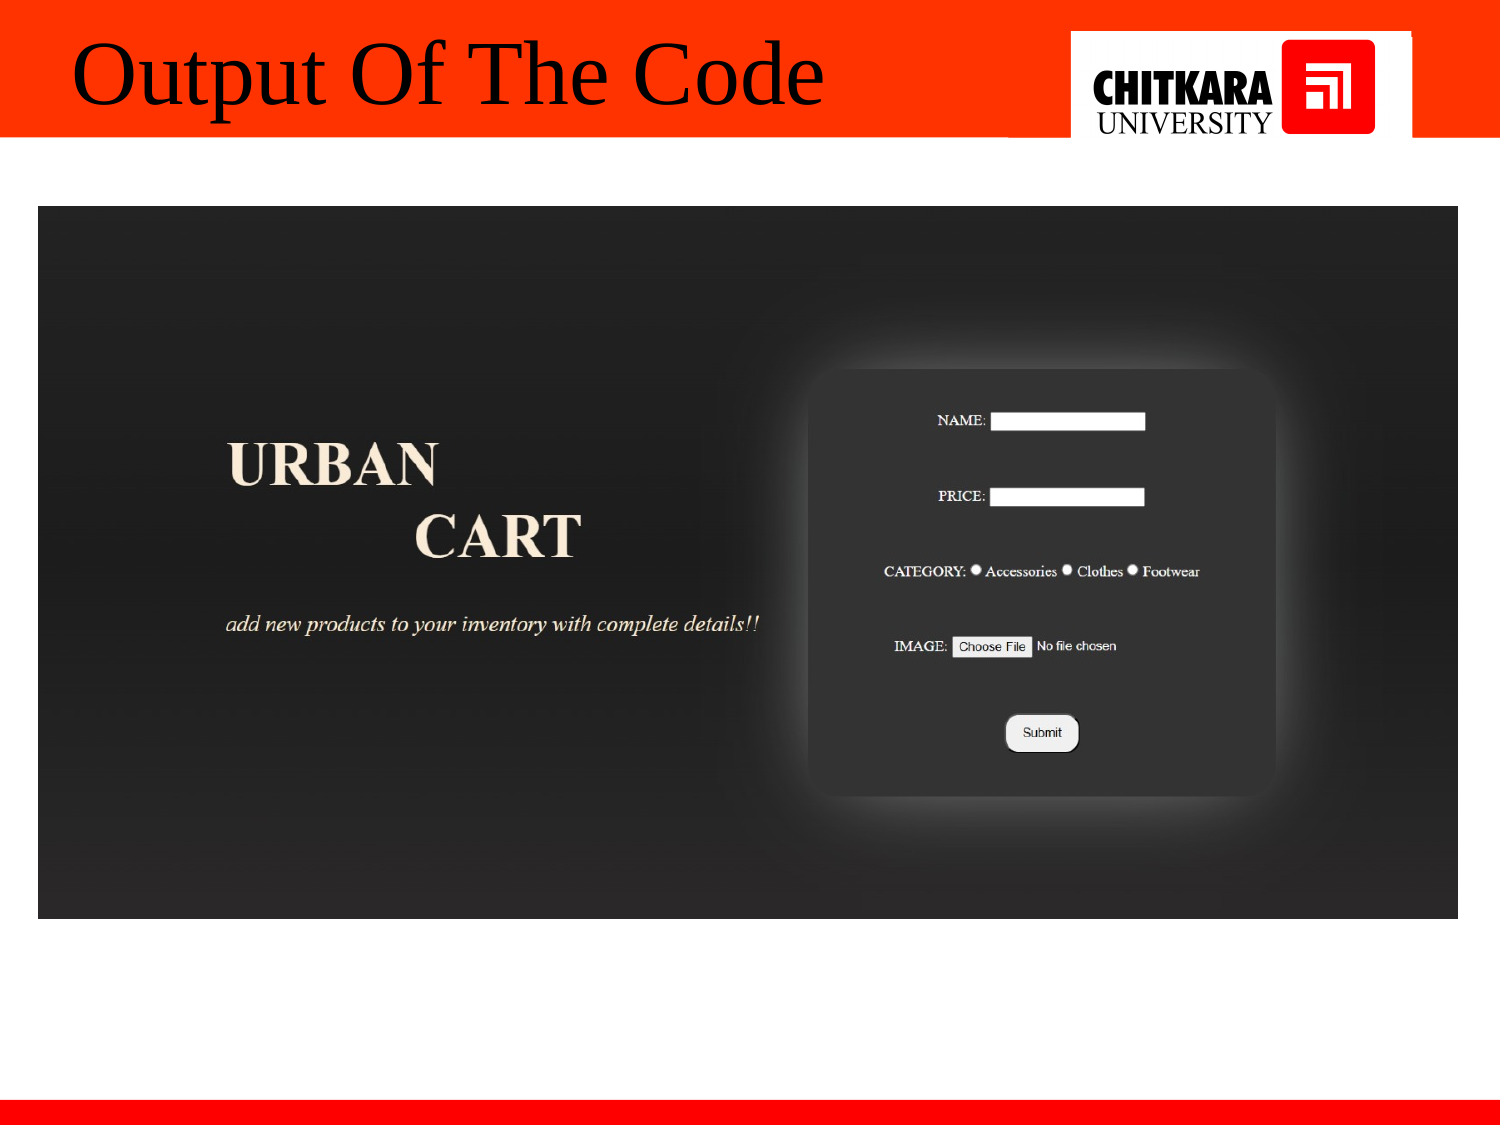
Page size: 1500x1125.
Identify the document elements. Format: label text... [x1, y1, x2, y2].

picture [1074, 37, 1390, 138]
picture [38, 206, 1459, 919]
title Output Of The Code [0, 0, 900, 150]
